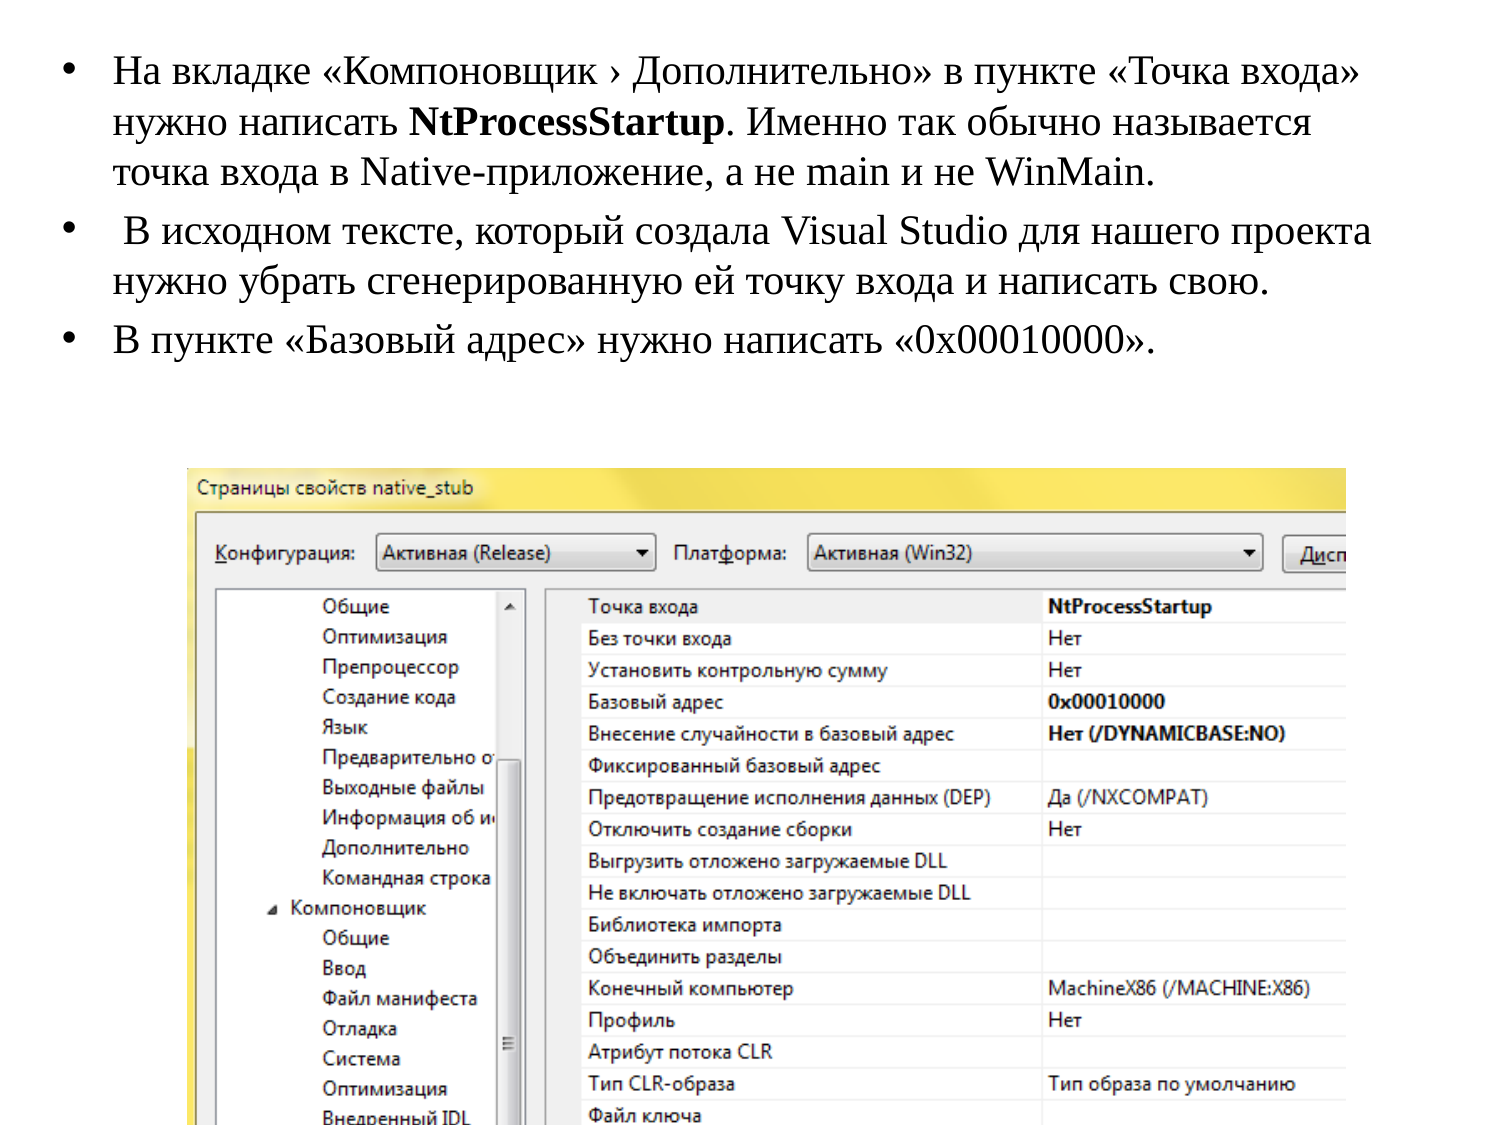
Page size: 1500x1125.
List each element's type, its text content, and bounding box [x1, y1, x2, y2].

list На вкладке «Компоновщик › Дополнительно» в пункте «Точка входа» нужно написать NtProcessStartup. Именно так обычно называется точка входа в Native-приложение, а не main и не WinMain. В исходном тексте, который создала Visual Studio для нашего проекта нужно убрать сгенерированную ей точку входа и написать свою. В пункте «Базовый адрес» нужно написать «0x00010000». [46, 35, 1397, 464]
picture [187, 468, 1346, 1125]
